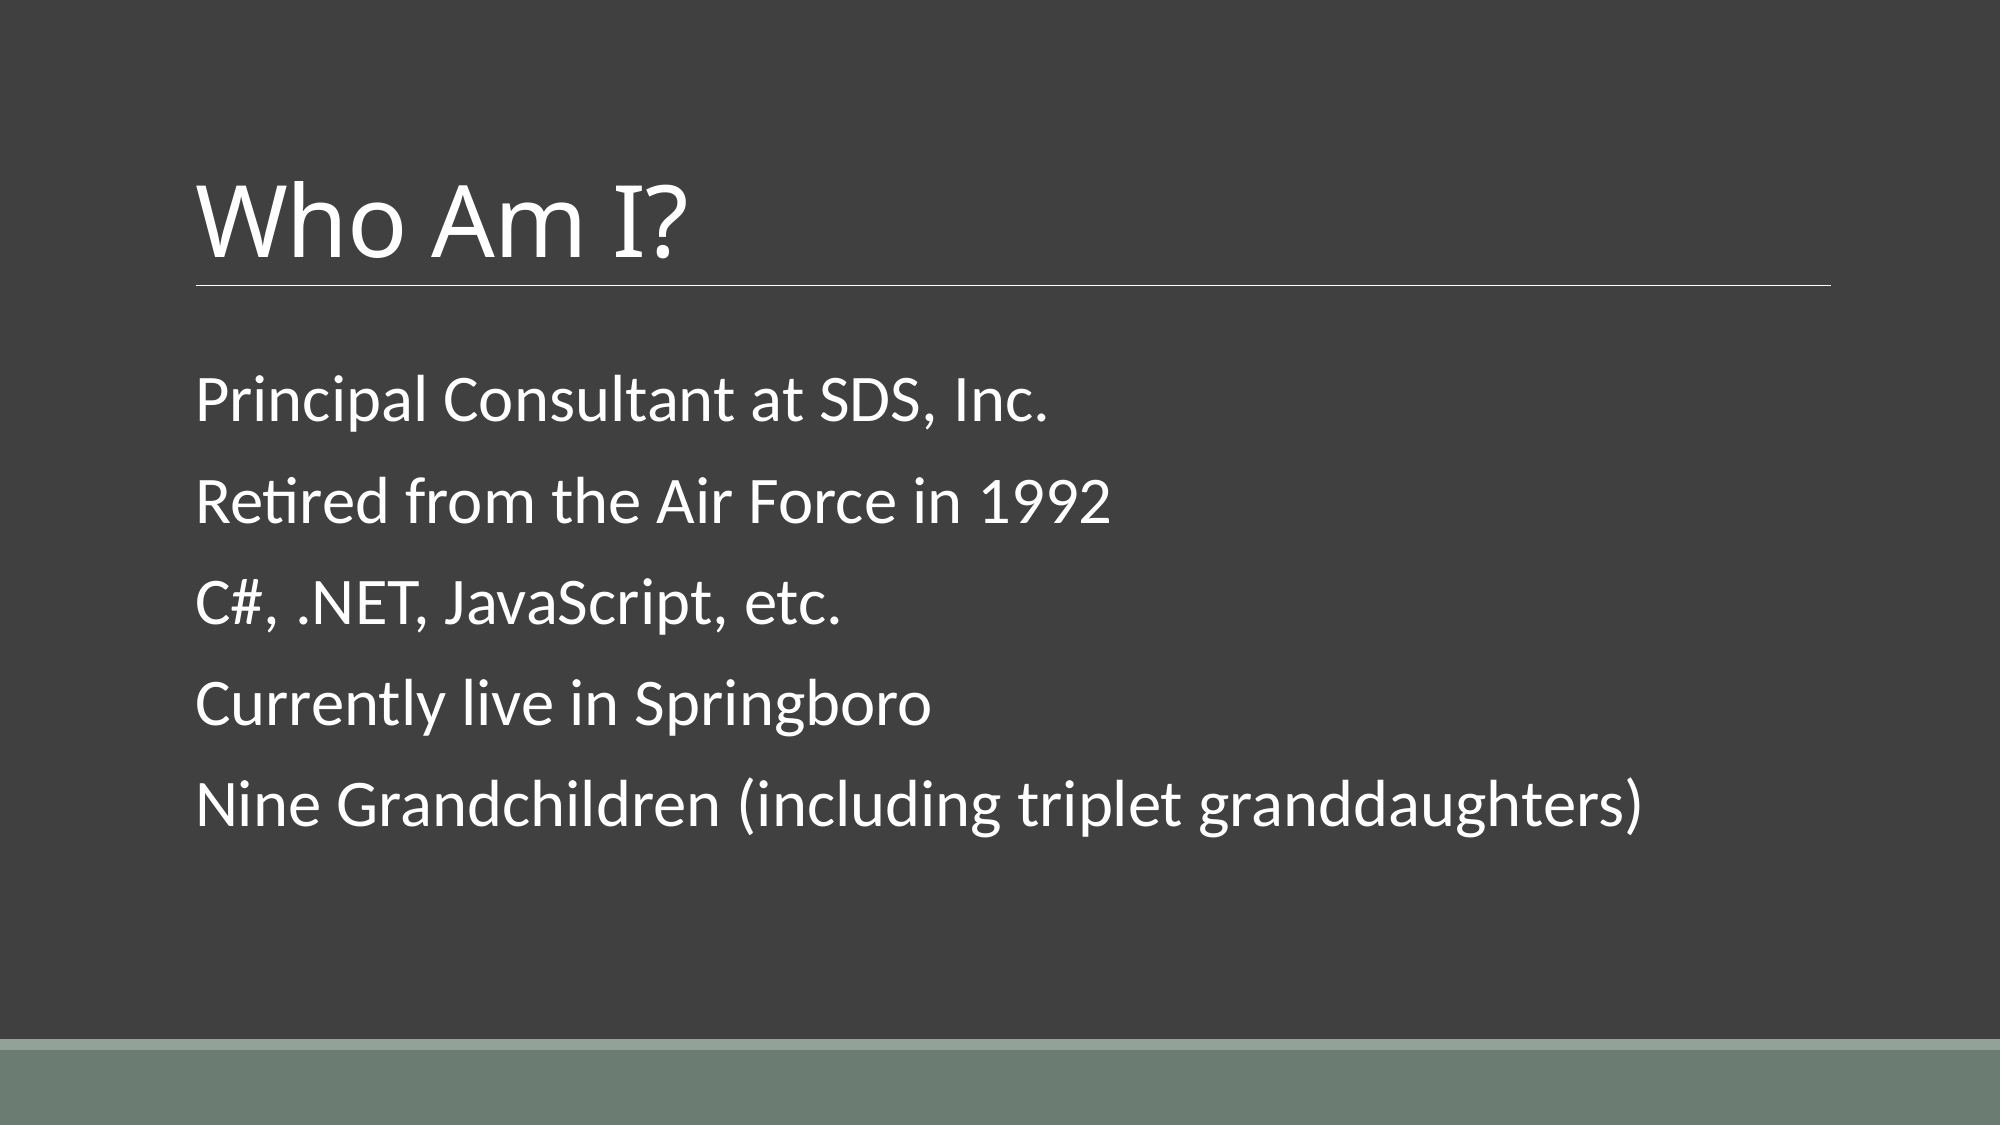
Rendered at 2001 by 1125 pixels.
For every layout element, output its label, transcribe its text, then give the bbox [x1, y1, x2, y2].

list Principal Consultant at SDS, Inc. Retired from the Air Force in 1992 C#, .NET, JavaScript, etc. Currently live in Springboro Nine Grandchildren (including triplet granddaughters) [180, 302, 1830, 963]
title Who Am I? [180, 47, 1830, 285]
